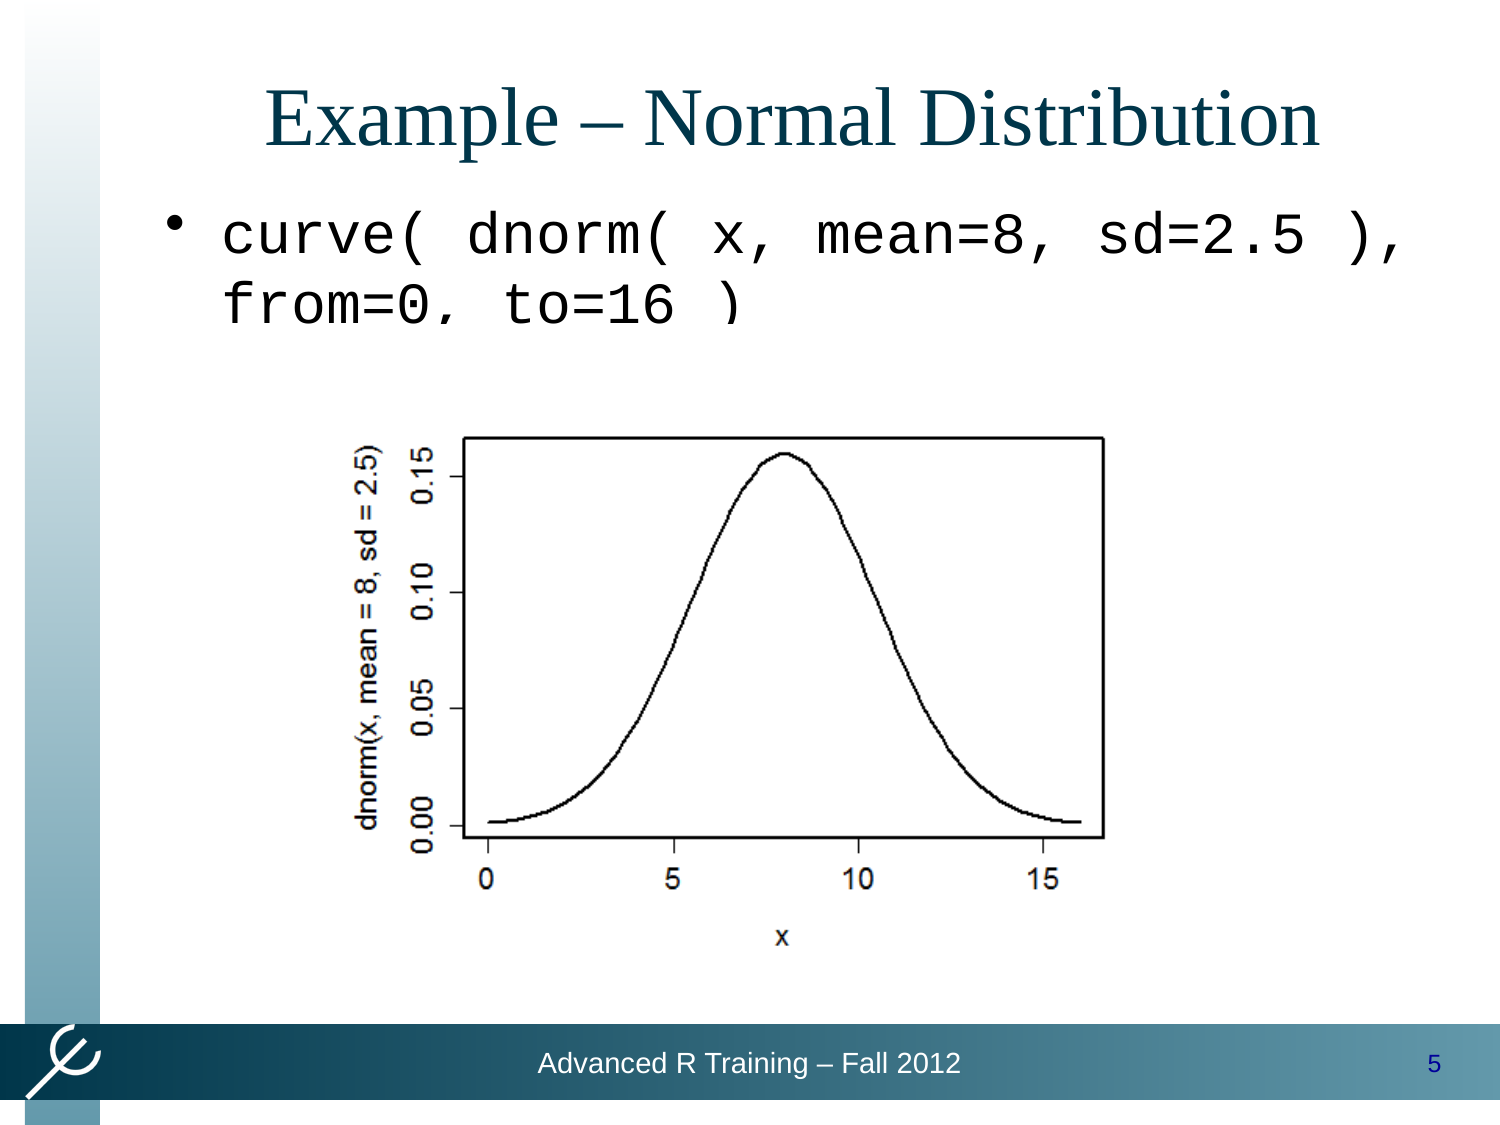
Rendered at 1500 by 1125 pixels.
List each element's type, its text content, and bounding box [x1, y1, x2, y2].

title Example – Normal Distribution [150, 50, 1438, 175]
list curve( dnorm( x, mean=8, sd=2.5 ), from=0, to=16 ) [150, 187, 1438, 1013]
picture [27, 1024, 101, 1100]
picture [349, 324, 1163, 982]
